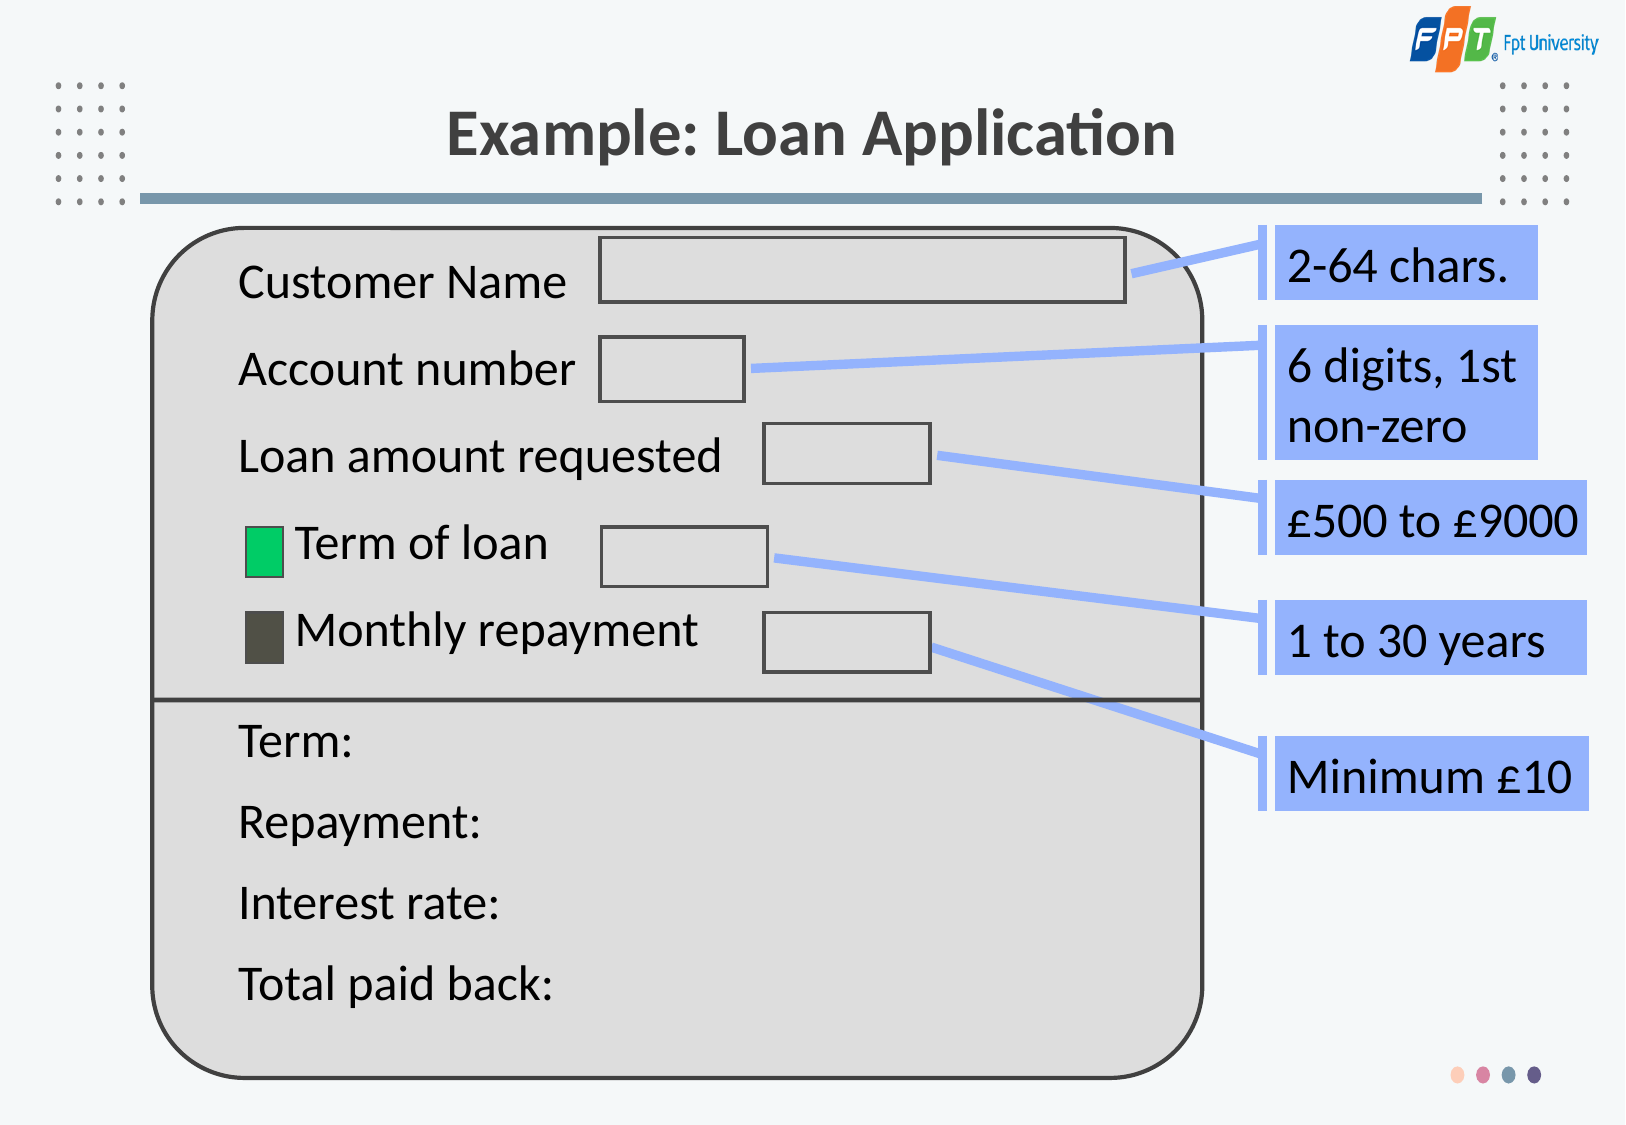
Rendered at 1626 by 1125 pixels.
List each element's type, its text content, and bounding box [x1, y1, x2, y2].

title Example: Loan Application [111, 60, 1514, 208]
text_box [152, 227, 1152, 699]
text_box [245, 612, 284, 663]
text_box [600, 336, 744, 402]
text_box 2-64 chars. [1275, 225, 1538, 300]
text_box 6 digits, 1st non-zero [1275, 325, 1538, 460]
text_box [764, 423, 930, 484]
text_box Minimum £10 [1275, 736, 1589, 811]
text_box [764, 612, 930, 673]
text_box [152, 700, 1198, 1078]
picture [1383, 6, 1624, 88]
text_box [601, 526, 768, 587]
text_box [245, 526, 284, 577]
text_box [599, 237, 1125, 303]
text_box 1 to 30 years [1275, 600, 1587, 675]
text_box £500 to £9000 [1275, 480, 1587, 555]
list Customer Name Account number Loan amount requested Term of loan Monthly repayment Term: Repayment: Interest rate: Total paid back: [227, 238, 1311, 1015]
